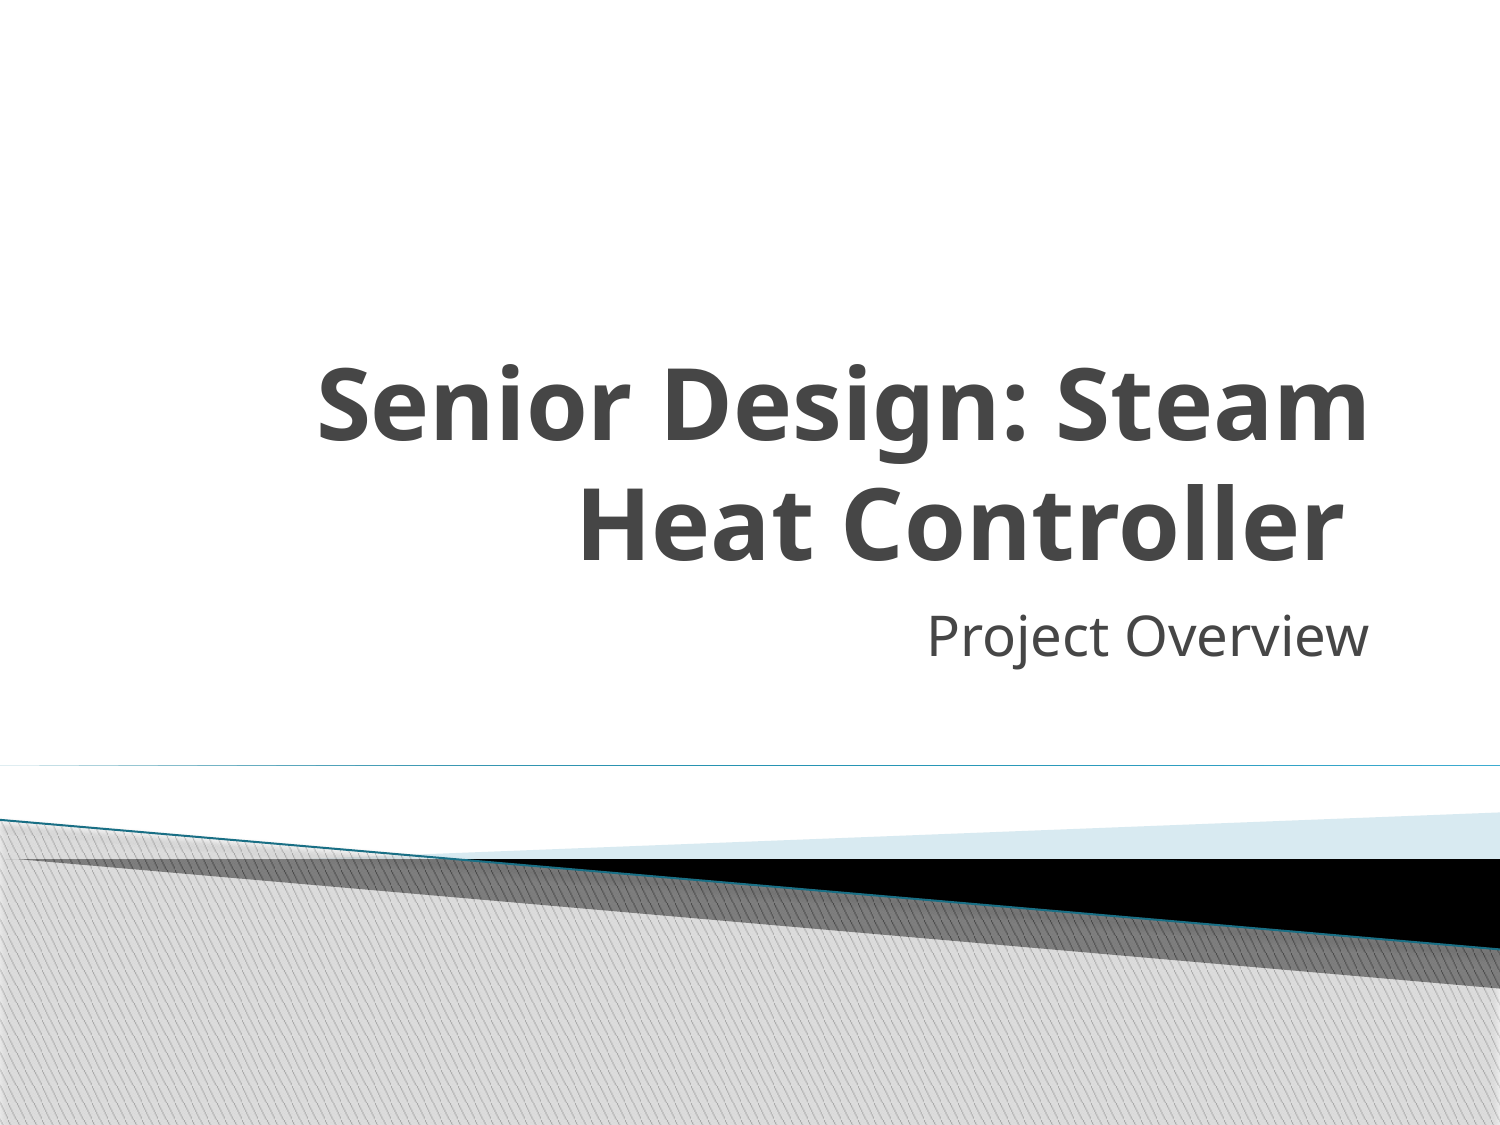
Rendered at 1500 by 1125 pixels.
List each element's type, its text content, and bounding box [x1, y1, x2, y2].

picture [5, 859, 1500, 989]
title Senior Design: Steam Heat Controller [112, 287, 1388, 588]
subtitle Project Overview [112, 592, 1388, 790]
